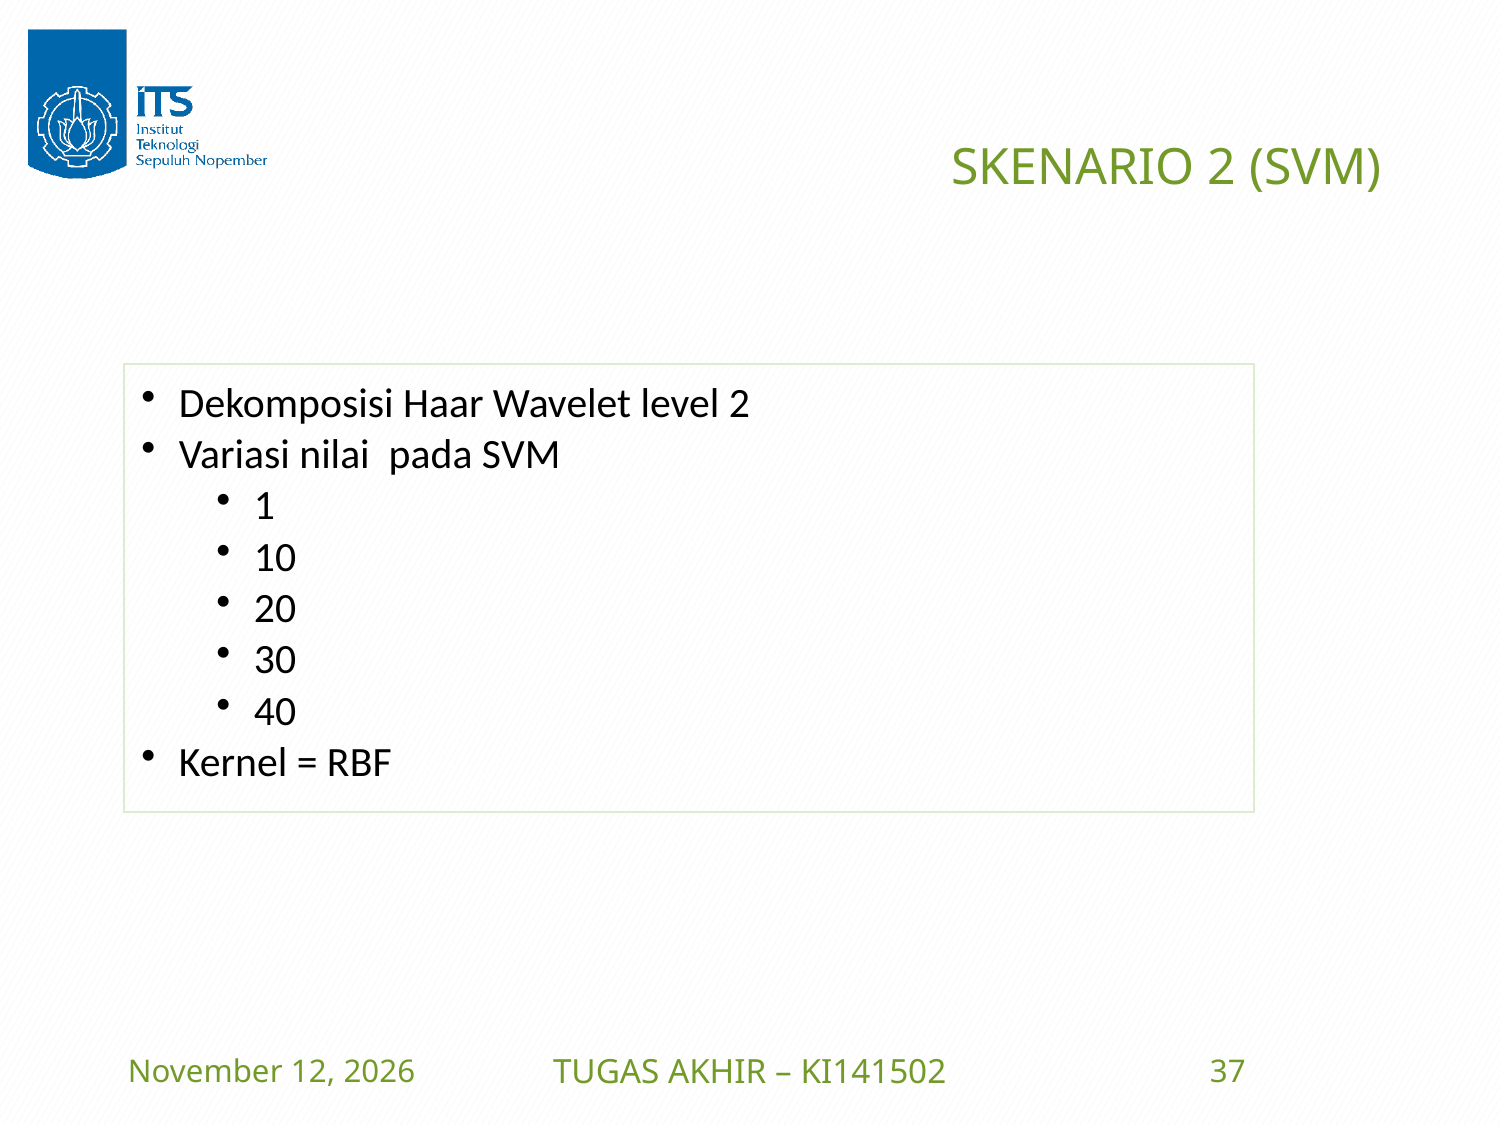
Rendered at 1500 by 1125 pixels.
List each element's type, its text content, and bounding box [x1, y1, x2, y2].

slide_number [103, 1042, 441, 1103]
title SKENARIO 2 (SVM) [103, 59, 1397, 278]
slide_number 37 [1059, 1042, 1397, 1103]
footer TUGAS AKHIR – KI141502 [496, 1042, 1004, 1103]
picture [19, 21, 274, 187]
